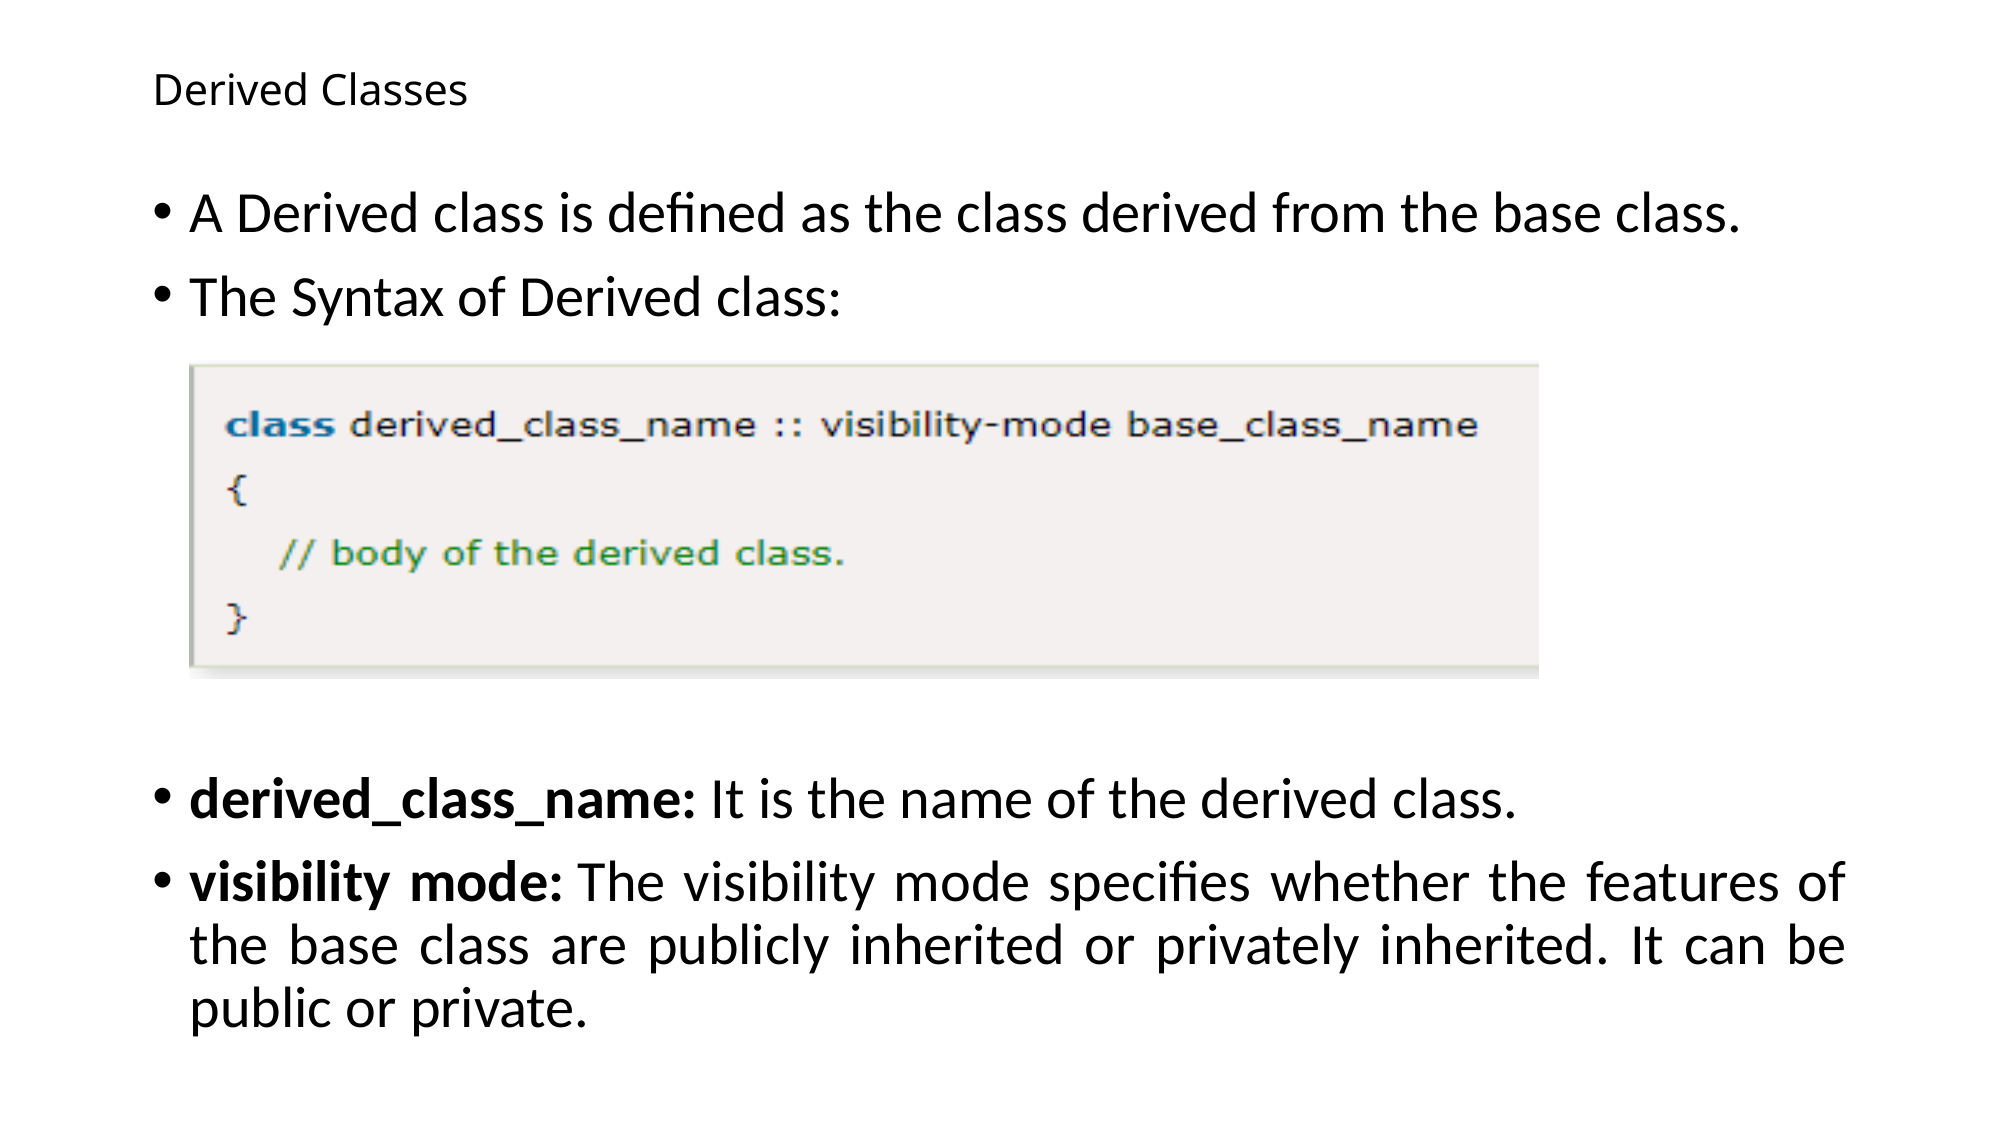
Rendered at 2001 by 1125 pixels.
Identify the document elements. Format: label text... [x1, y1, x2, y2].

title Derived Classes [137, 59, 1863, 174]
list A Derived class is defined as the class derived from the base class. The Syntax of Derived class: derived_class_name: It is the name of the derived class. visibility mode: The visibility mode specifies whether the features of the base class are publicly inherited or privately inherited. It can be public or private. [137, 174, 1863, 1053]
picture [189, 360, 1539, 679]
